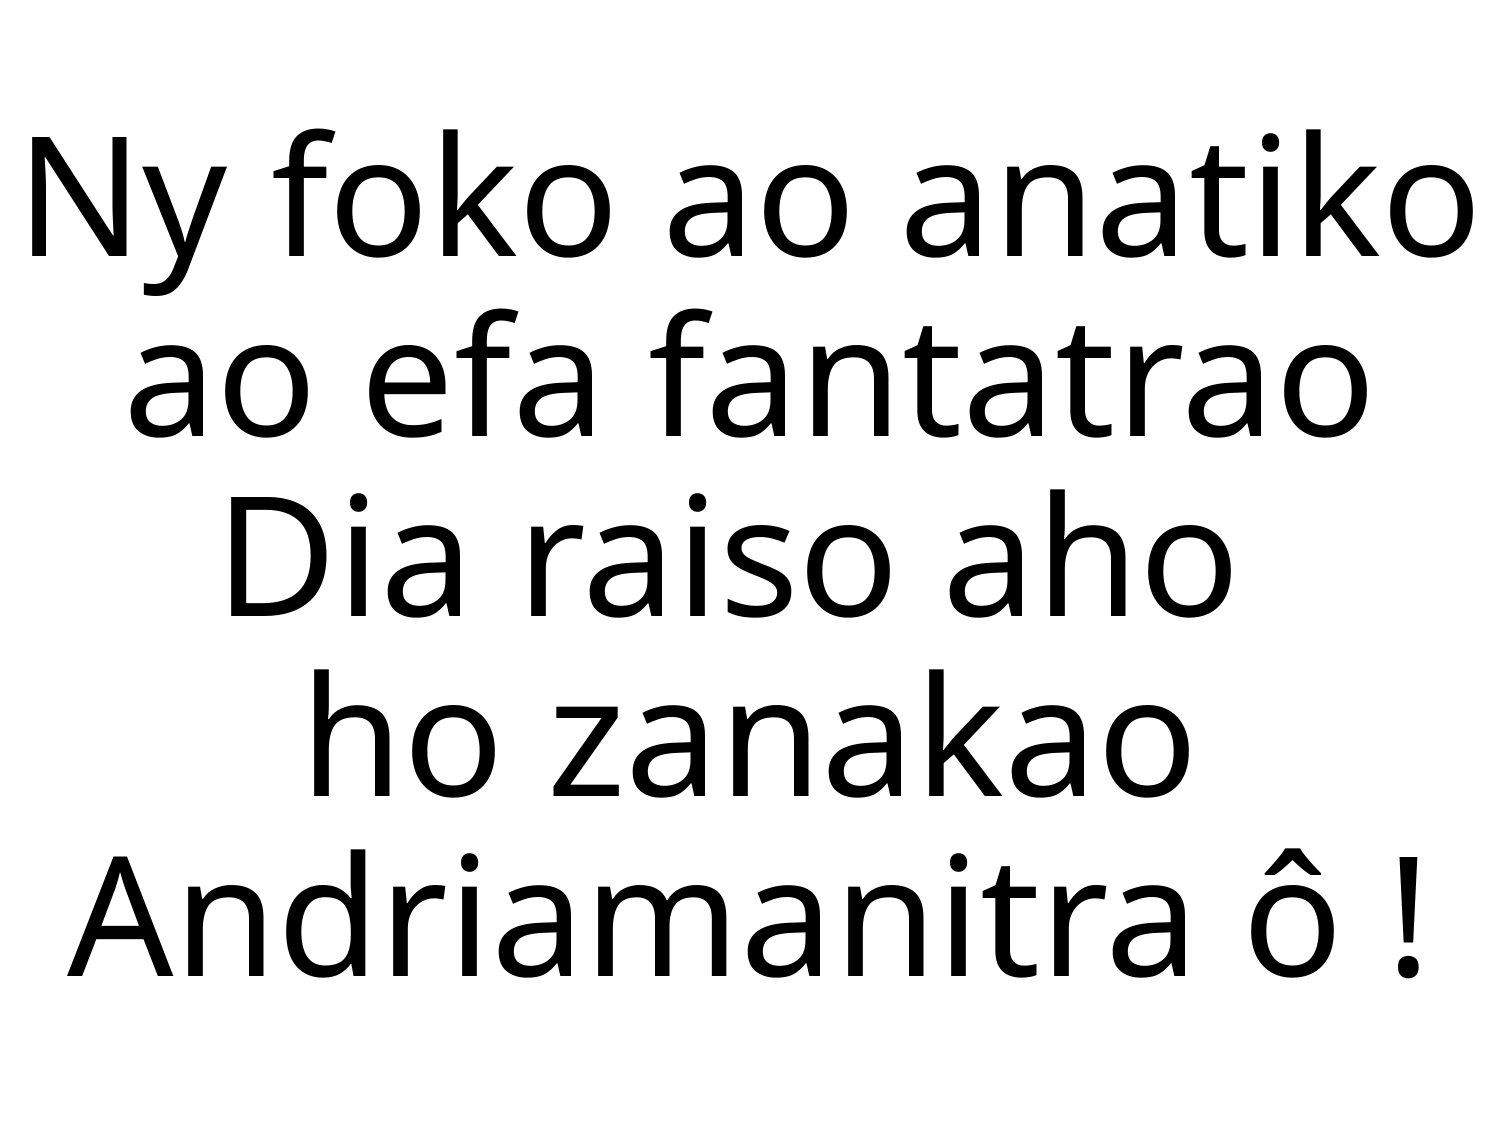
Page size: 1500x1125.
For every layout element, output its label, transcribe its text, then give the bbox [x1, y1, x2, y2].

title Ny foko ao anatiko ao efa fantatrao Dia raiso aho ho zanakao Andriamanitra ô ! [0, 453, 1500, 672]
